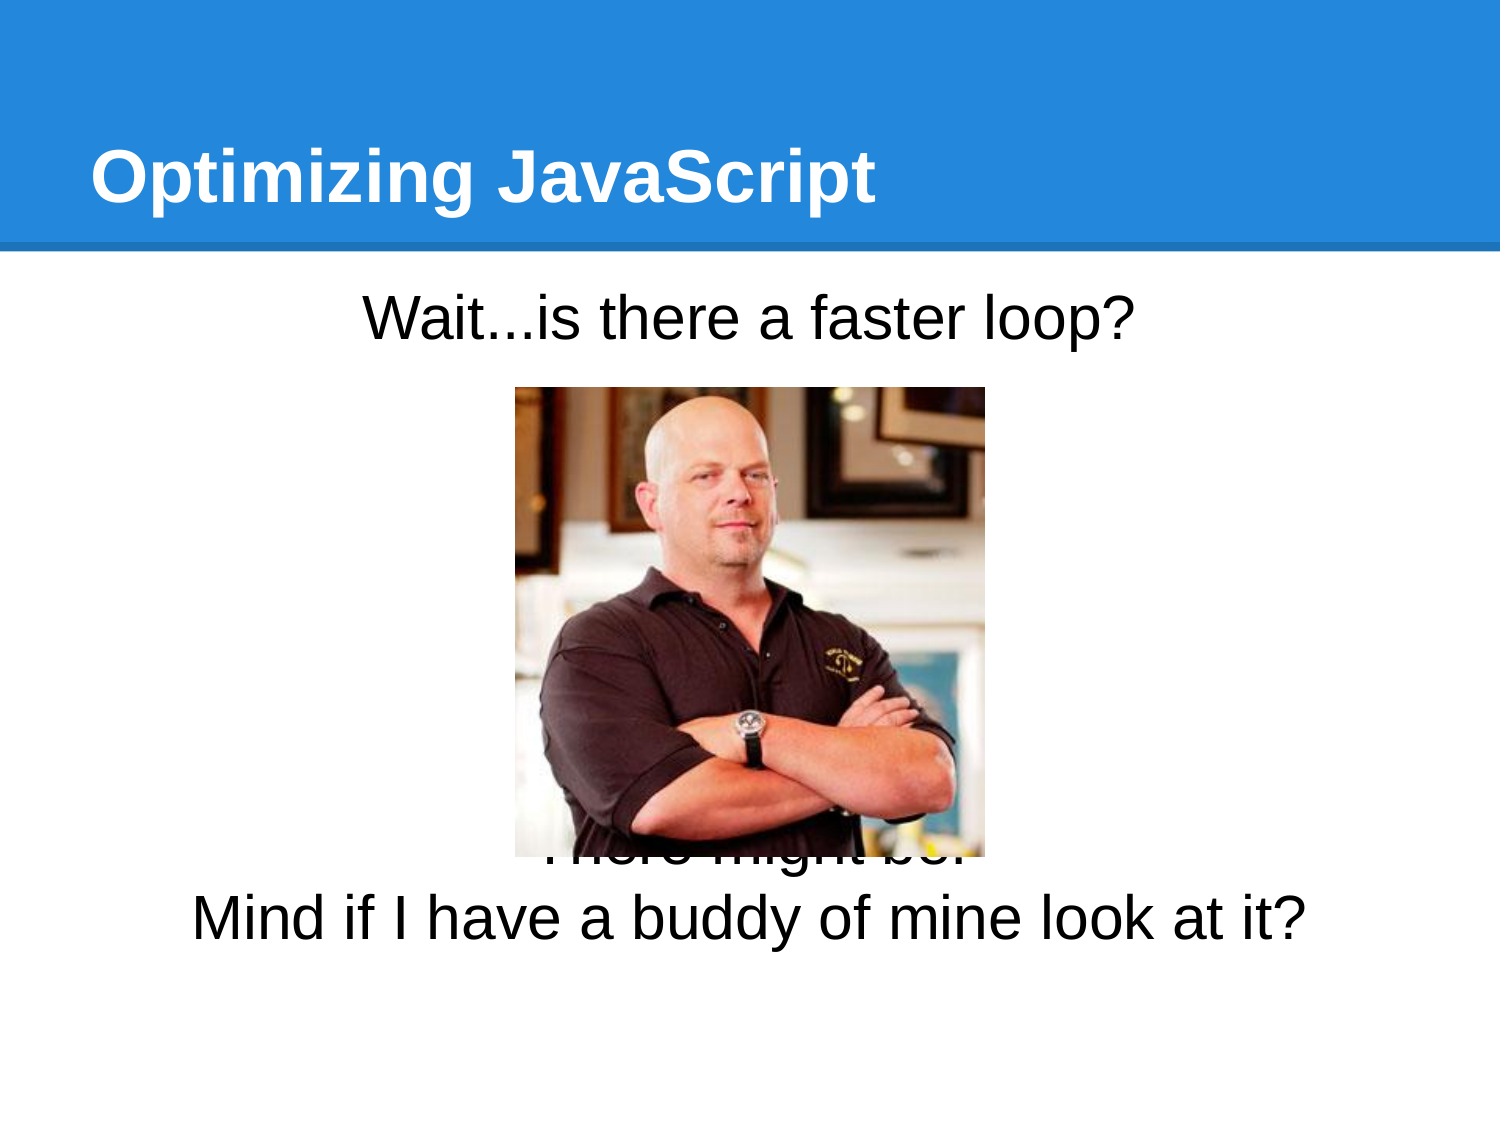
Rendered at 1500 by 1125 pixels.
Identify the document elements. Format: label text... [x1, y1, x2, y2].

picture [515, 387, 985, 857]
title Optimizing JavaScript [75, 45, 1425, 233]
list Wait...is there a faster loop? There might be. Mind if I have a buddy of mine look at it? [75, 262, 1425, 1078]
